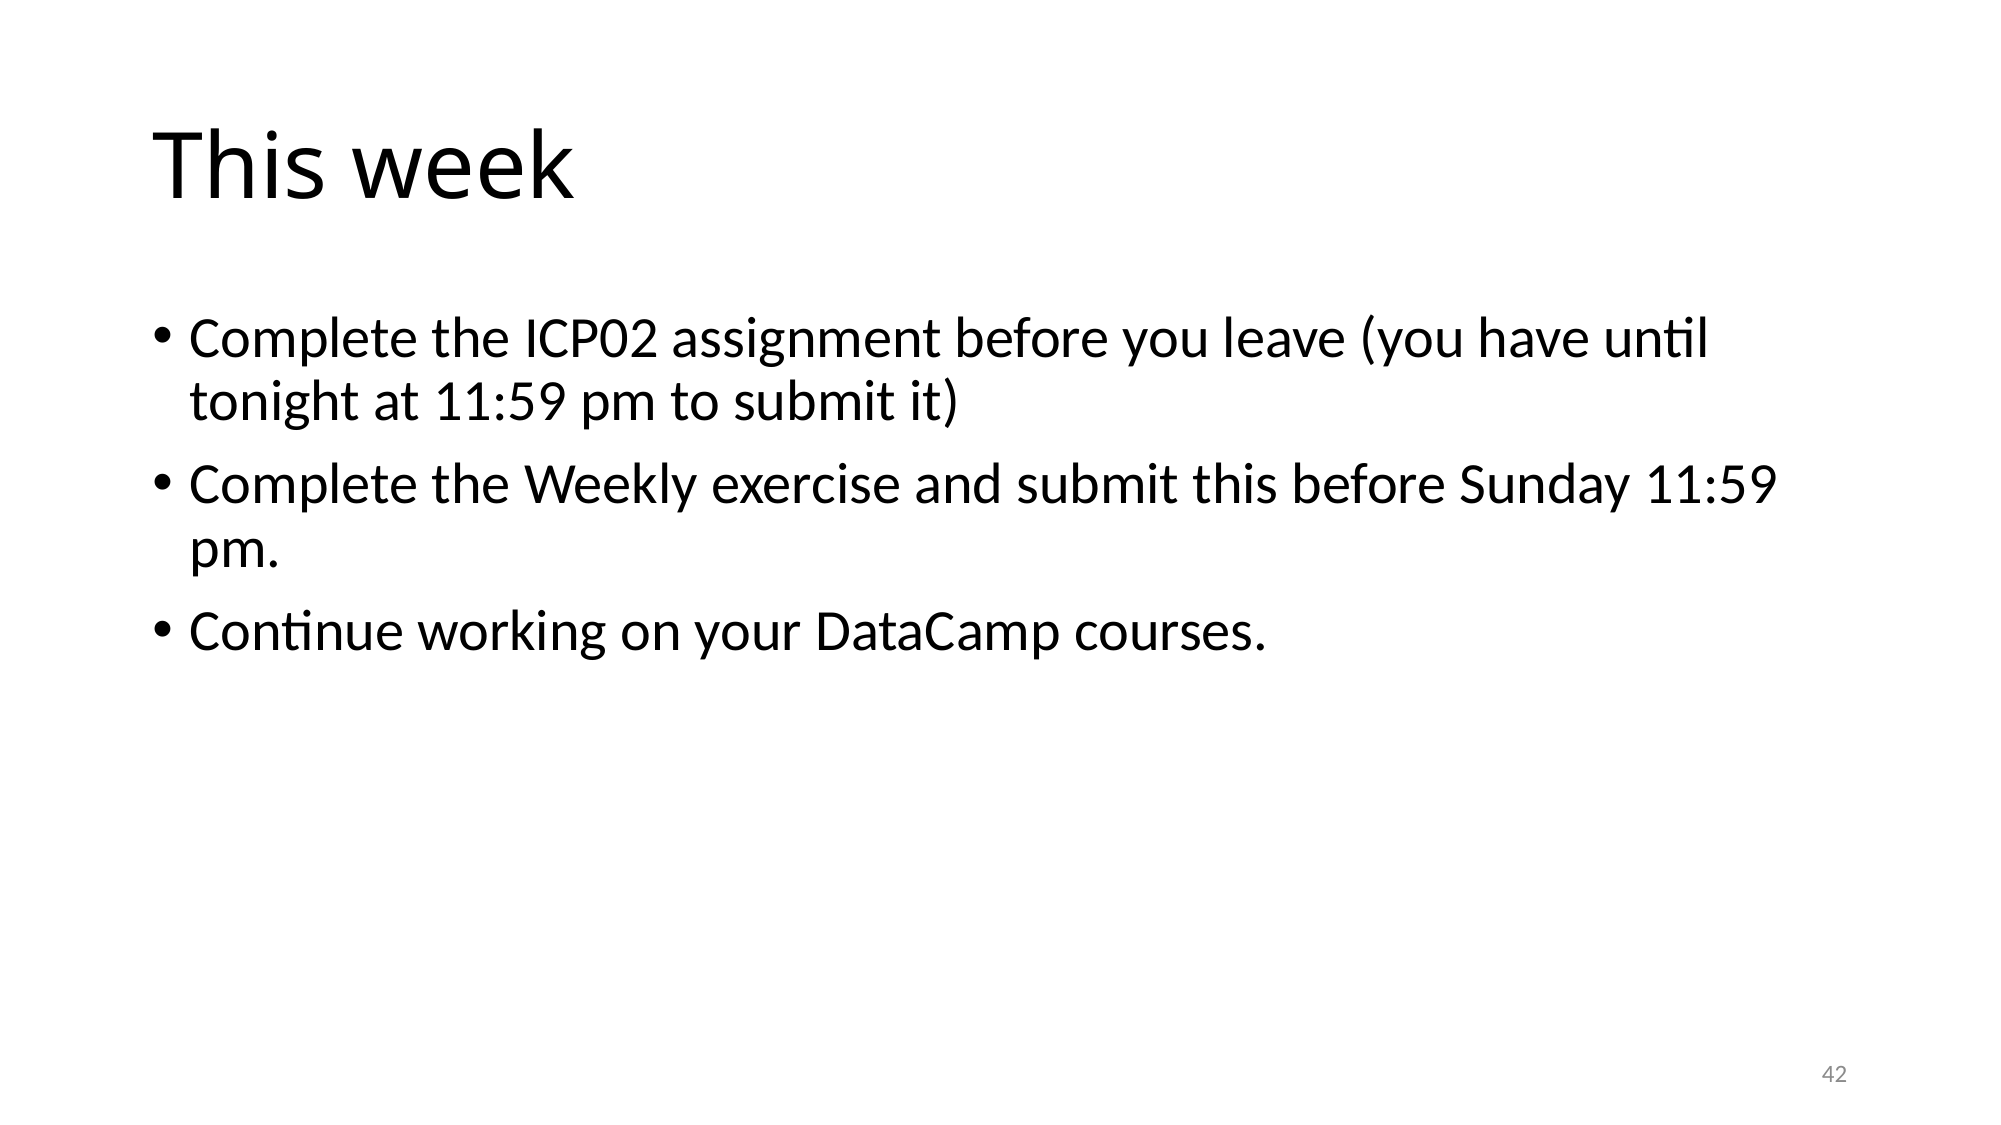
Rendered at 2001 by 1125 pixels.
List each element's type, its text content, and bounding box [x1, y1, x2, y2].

list Complete the ICP02 assignment before you leave (you have until tonight at 11:59 pm to submit it) Complete the Weekly exercise and submit this before Sunday 11:59 pm. Continue working on your DataCamp courses. [137, 299, 1863, 1014]
slide_number 42 [1412, 1042, 1863, 1103]
title This week [137, 59, 1863, 278]
